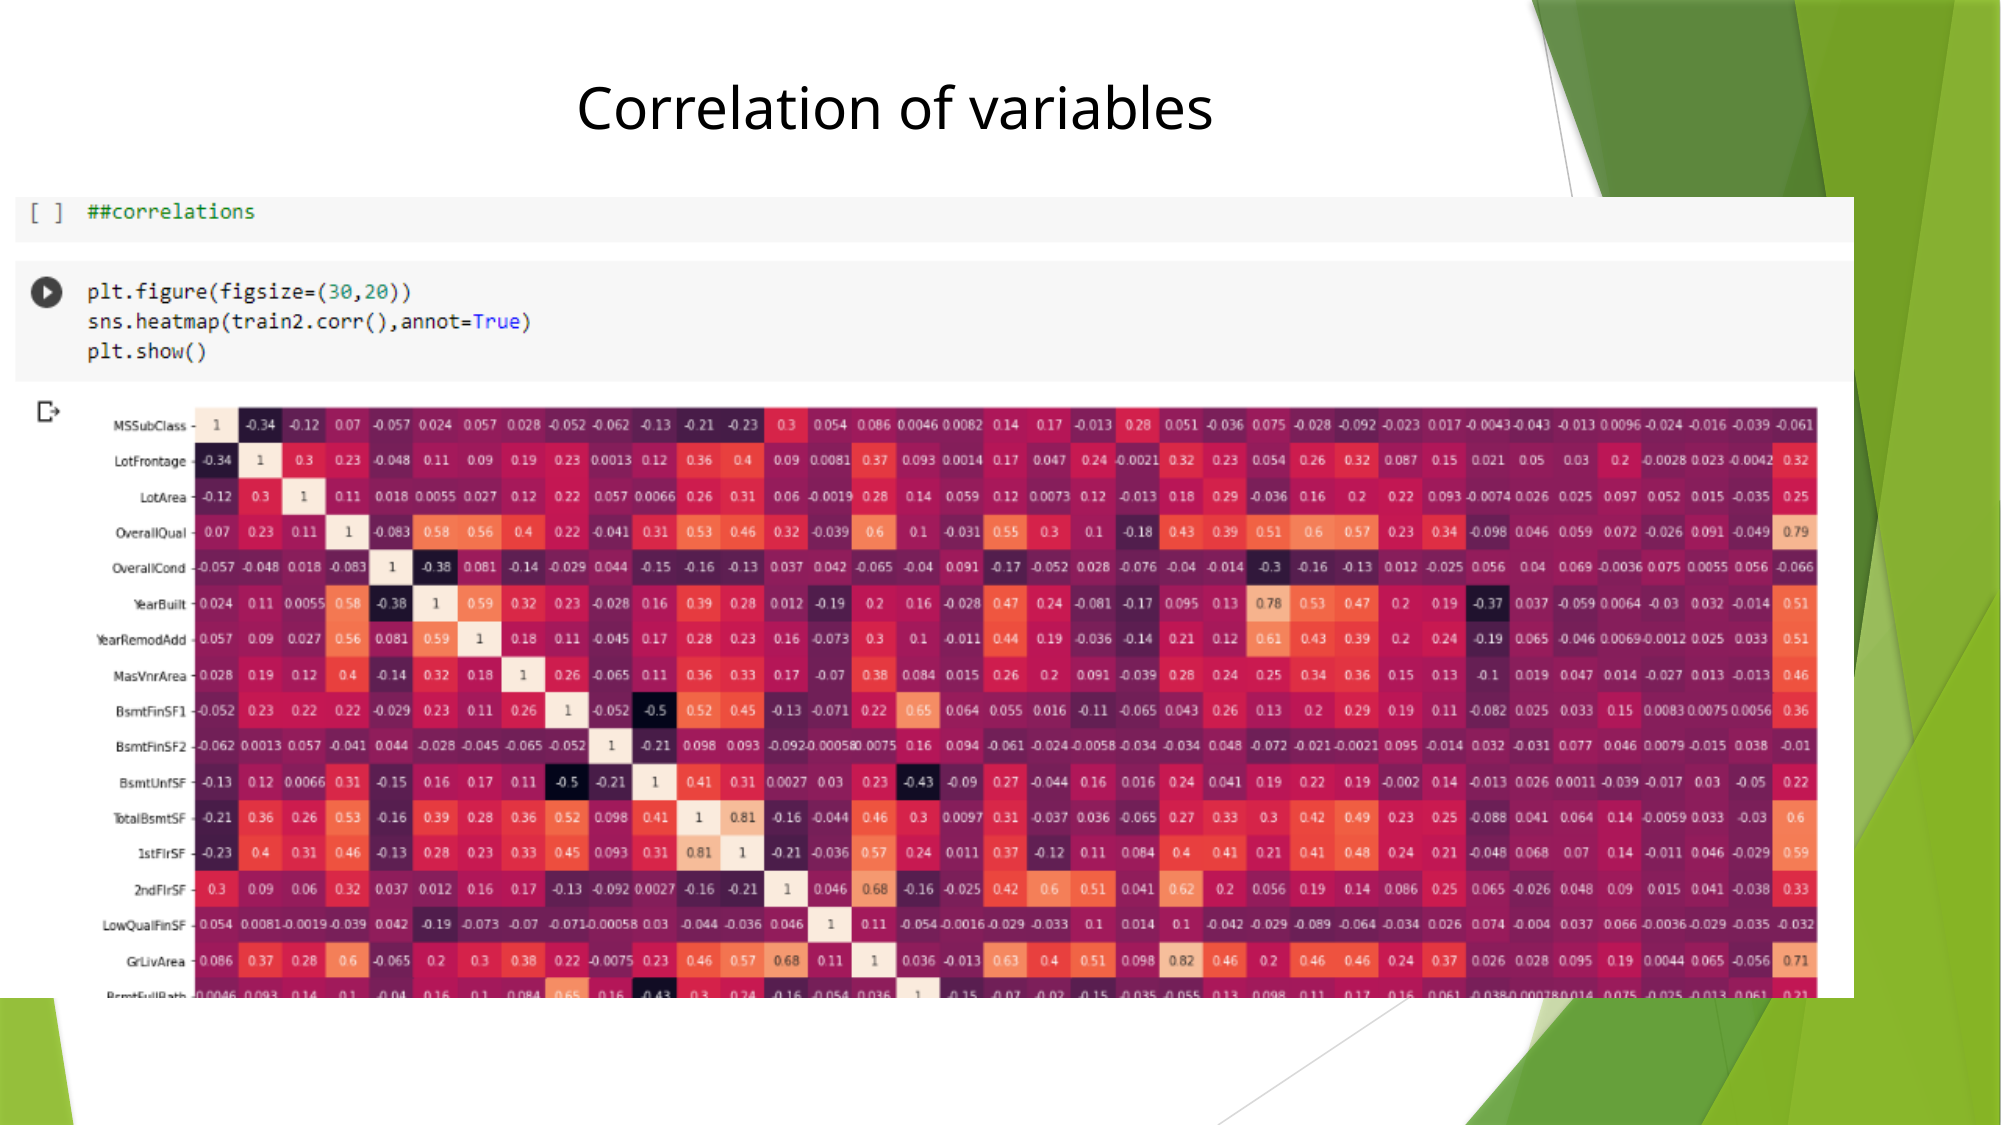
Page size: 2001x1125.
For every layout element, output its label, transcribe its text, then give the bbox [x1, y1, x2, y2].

picture [0, 197, 1854, 998]
text_box Correlation of variables [561, 63, 1291, 149]
